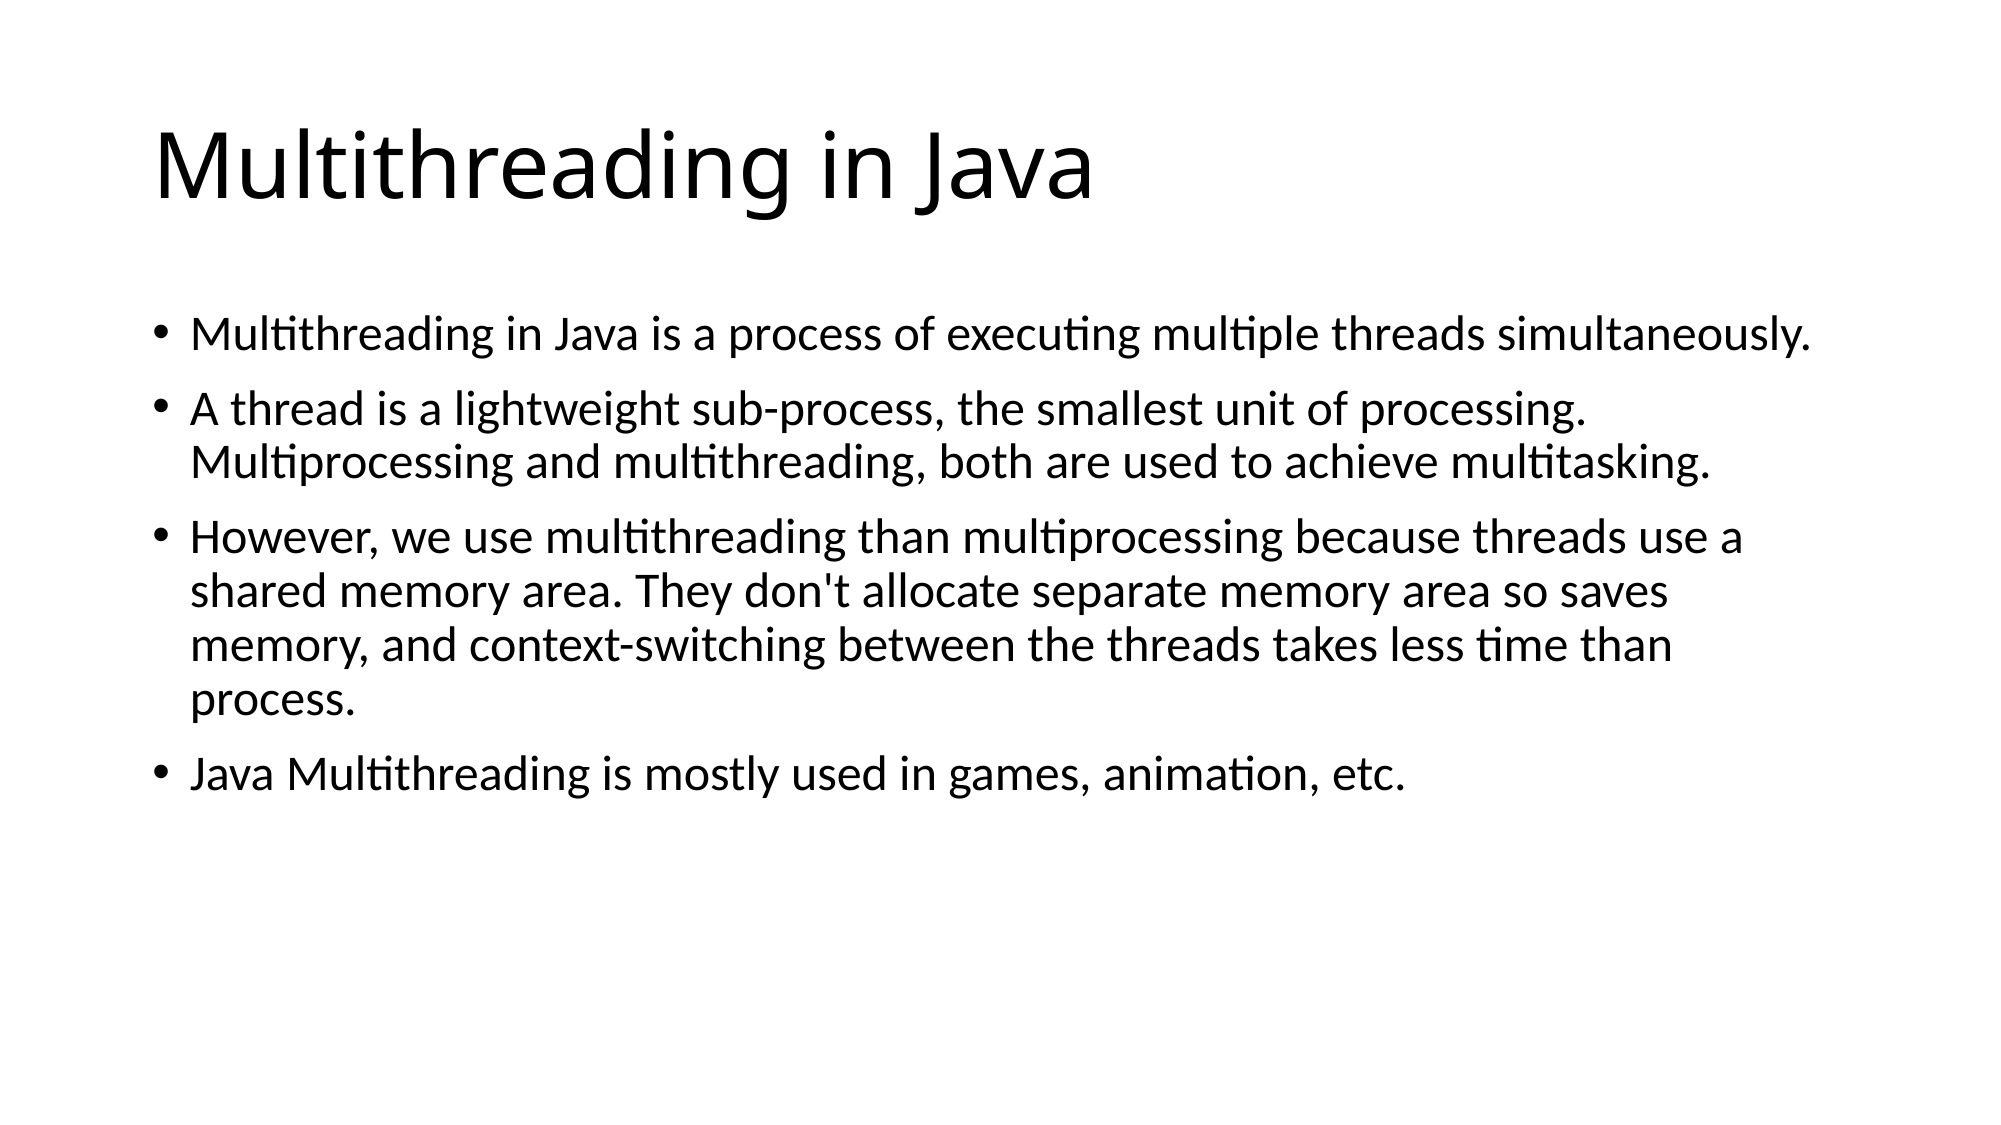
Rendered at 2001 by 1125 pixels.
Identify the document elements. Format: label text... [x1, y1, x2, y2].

title Multithreading in Java [137, 59, 1863, 278]
list Multithreading in Java is a process of executing multiple threads simultaneously. A thread is a lightweight sub-process, the smallest unit of processing. Multiprocessing and multithreading, both are used to achieve multitasking. However, we use multithreading than multiprocessing because threads use a shared memory area. They don't allocate separate memory area so saves memory, and context-switching between the threads takes less time than process. Java Multithreading is mostly used in games, animation, etc. [137, 299, 1863, 1014]
